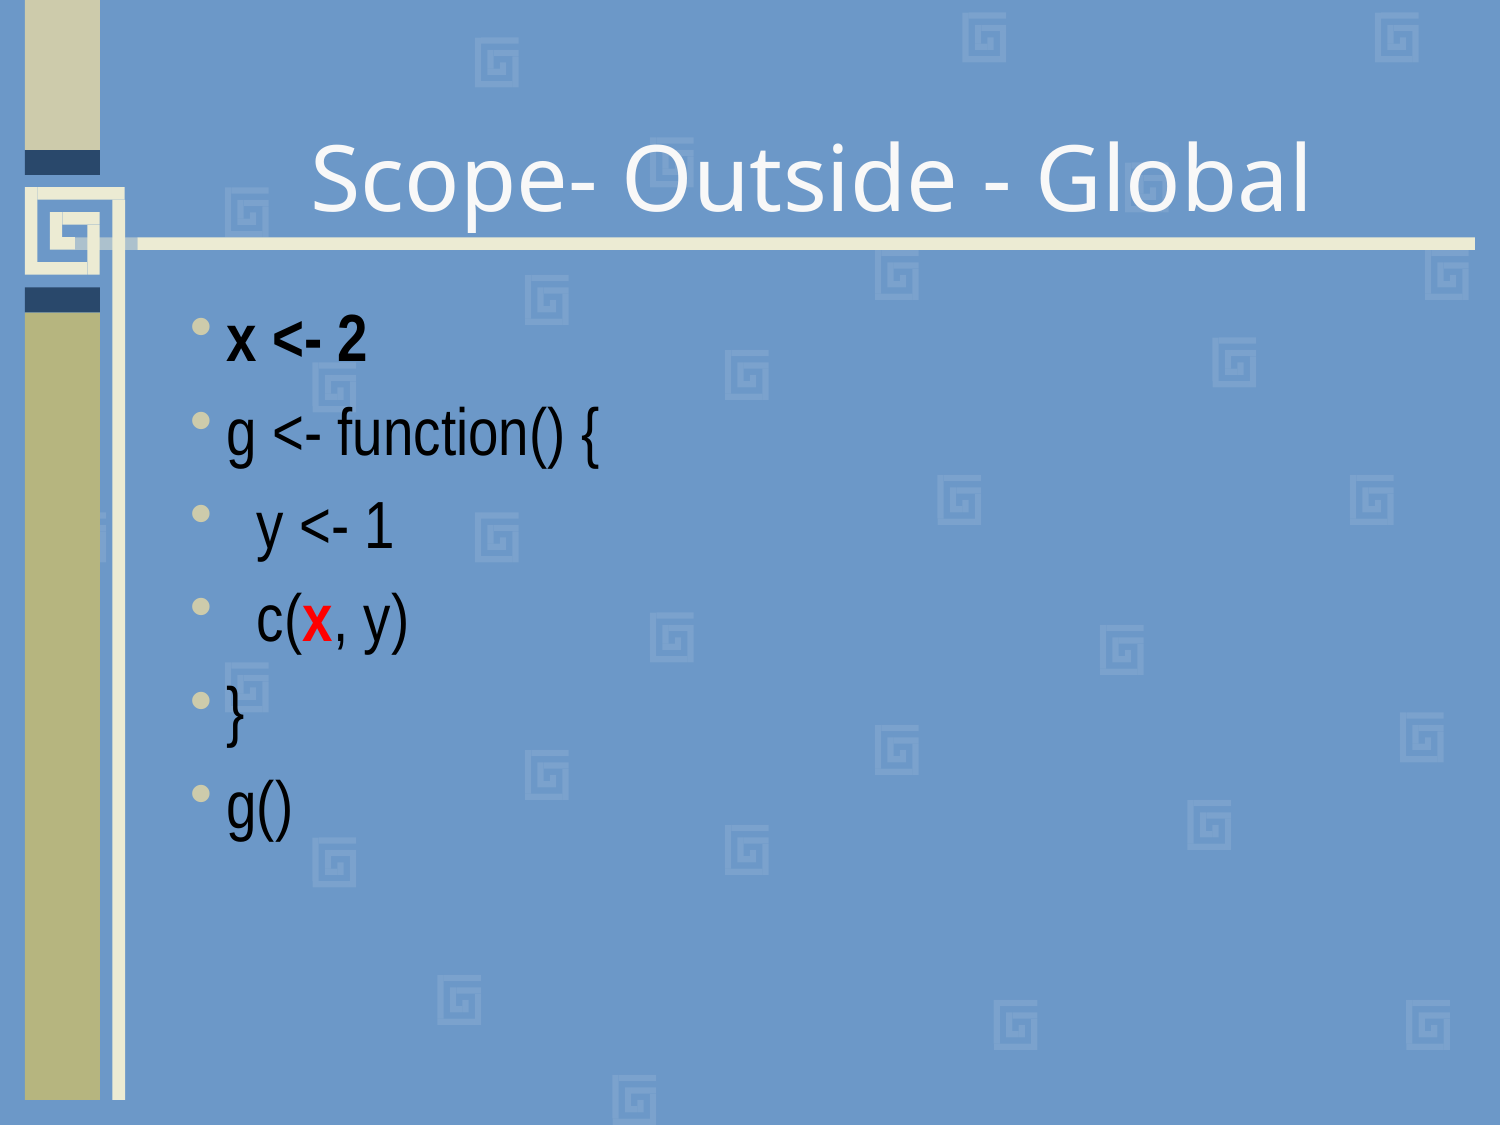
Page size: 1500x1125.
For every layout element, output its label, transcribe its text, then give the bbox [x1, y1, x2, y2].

title Scope- Outside - Global [174, 50, 1450, 238]
list x <- 2 g <- function() { y <- 1 c(x, y) } g() [174, 287, 1450, 963]
